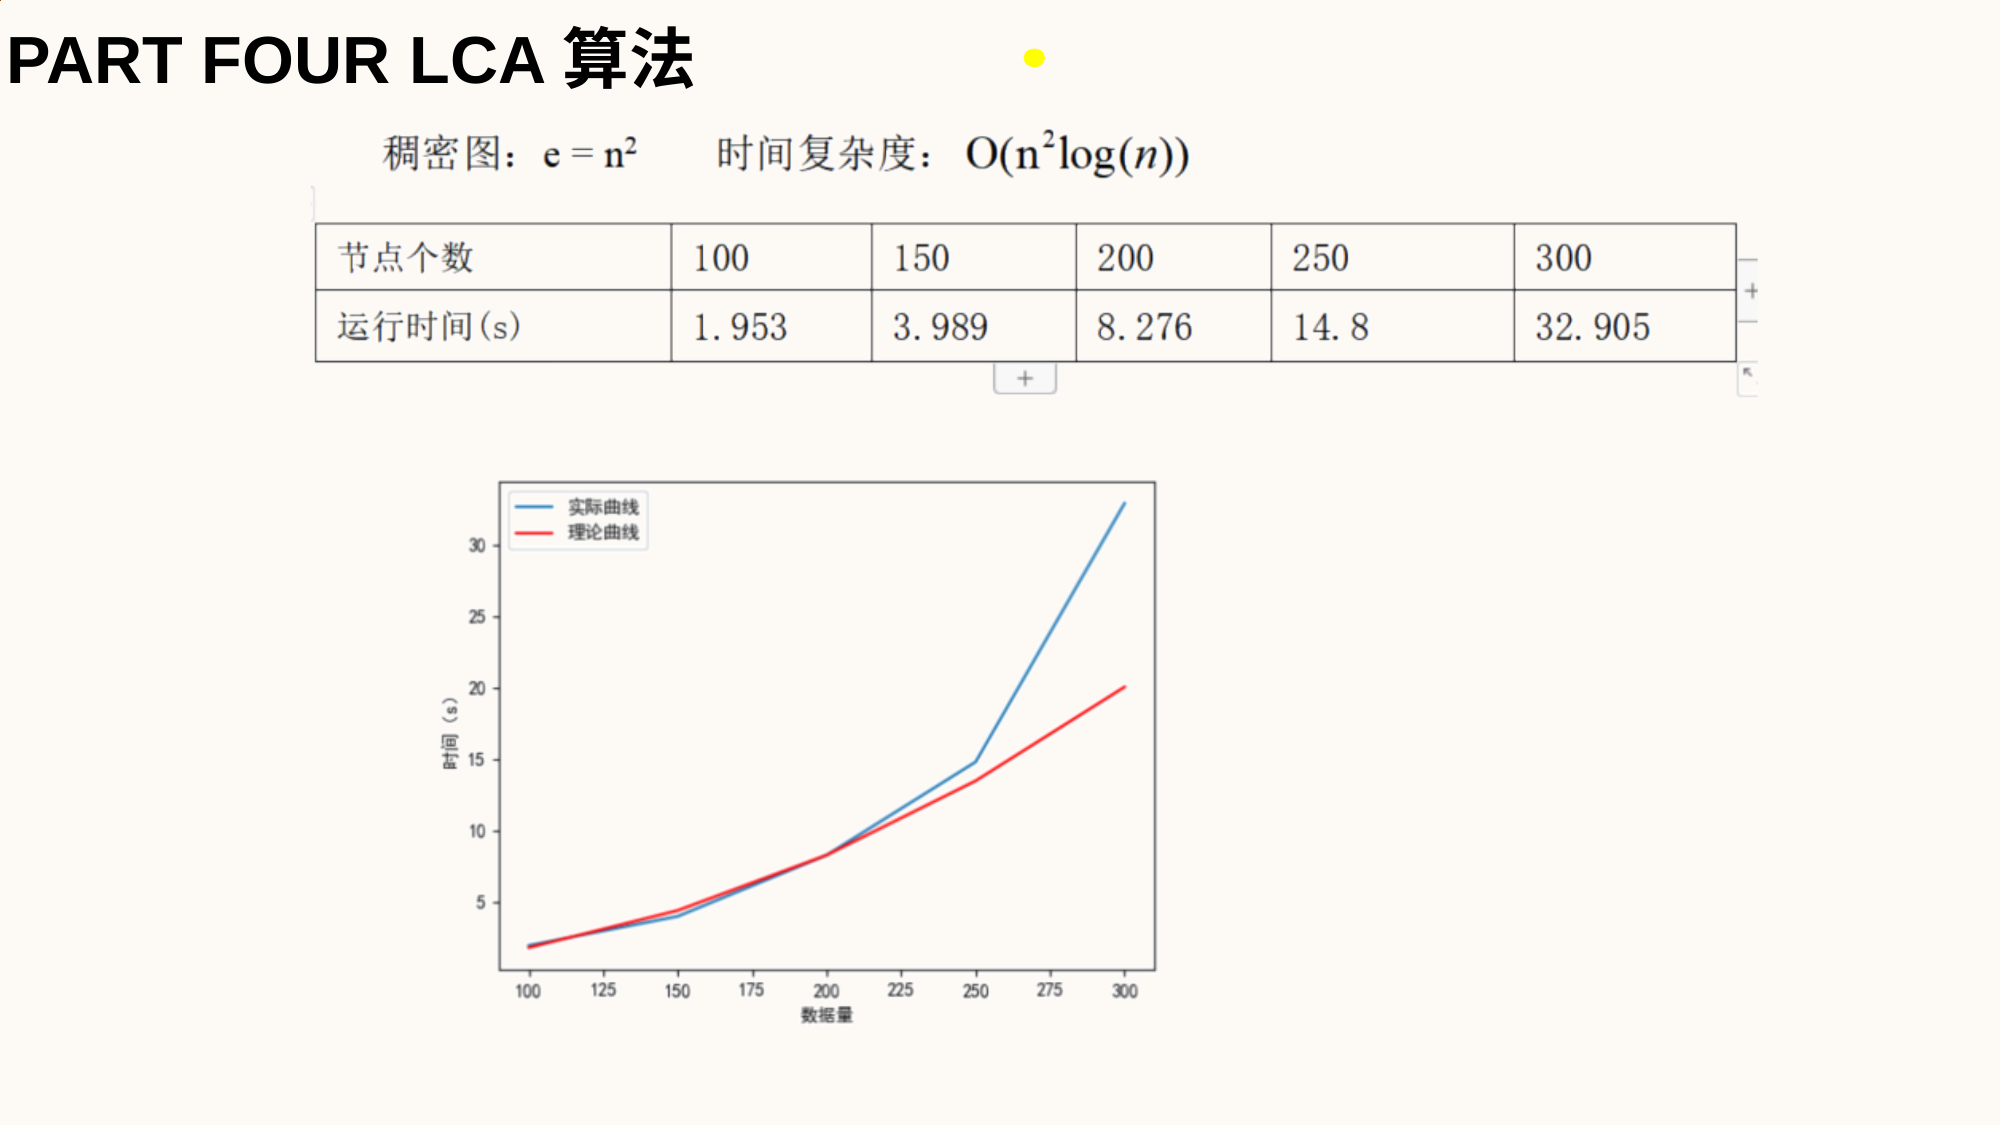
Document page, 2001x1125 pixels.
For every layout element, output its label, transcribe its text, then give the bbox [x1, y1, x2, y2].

picture [310, 122, 1758, 1055]
text_box [1022, 47, 1047, 69]
text_box PART FOUR LCA算法 [0, 9, 711, 105]
